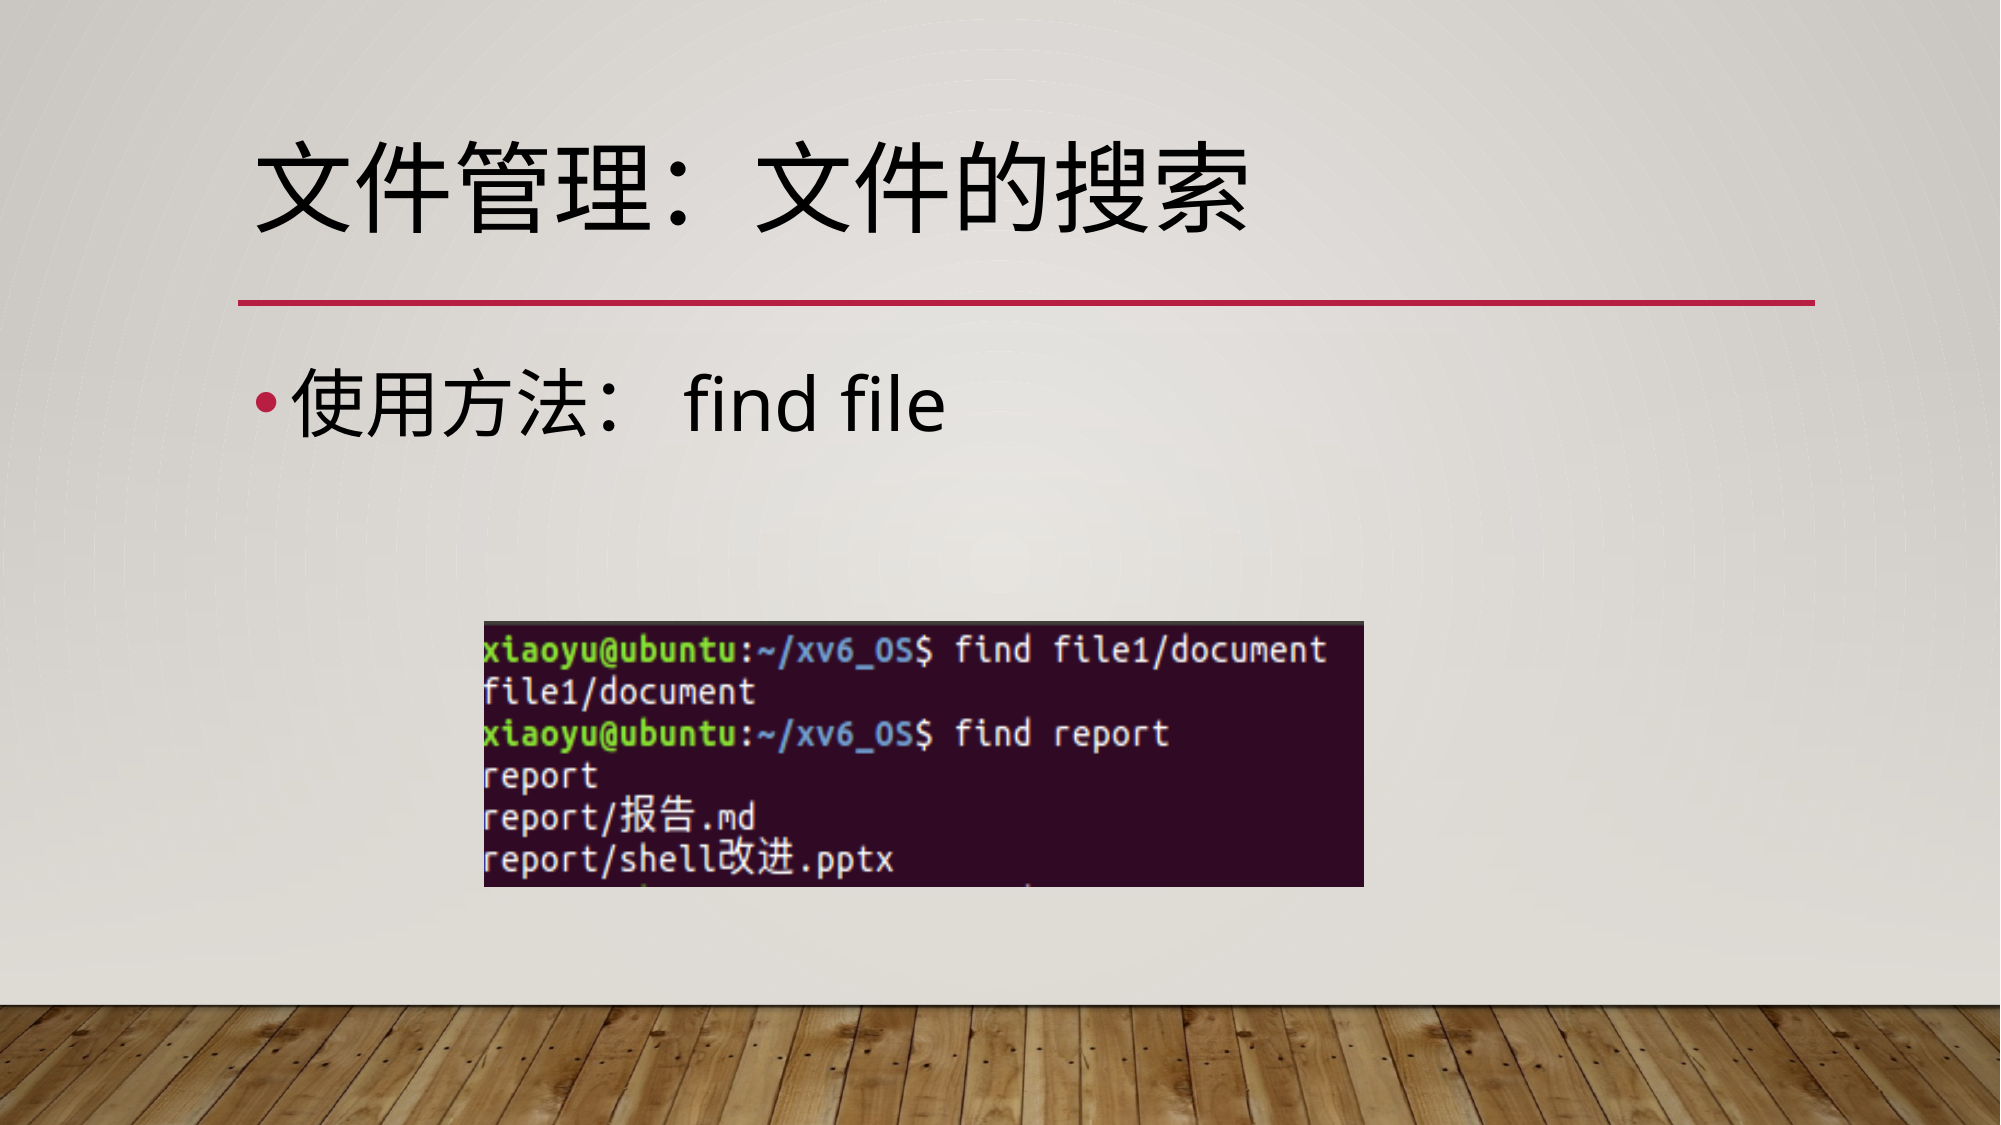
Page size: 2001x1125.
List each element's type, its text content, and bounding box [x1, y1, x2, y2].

picture [0, 1005, 2000, 1125]
list 使用方法：find file [238, 330, 1814, 897]
picture [483, 621, 1364, 888]
title 文件管理：文件的搜索 [238, 131, 1814, 305]
